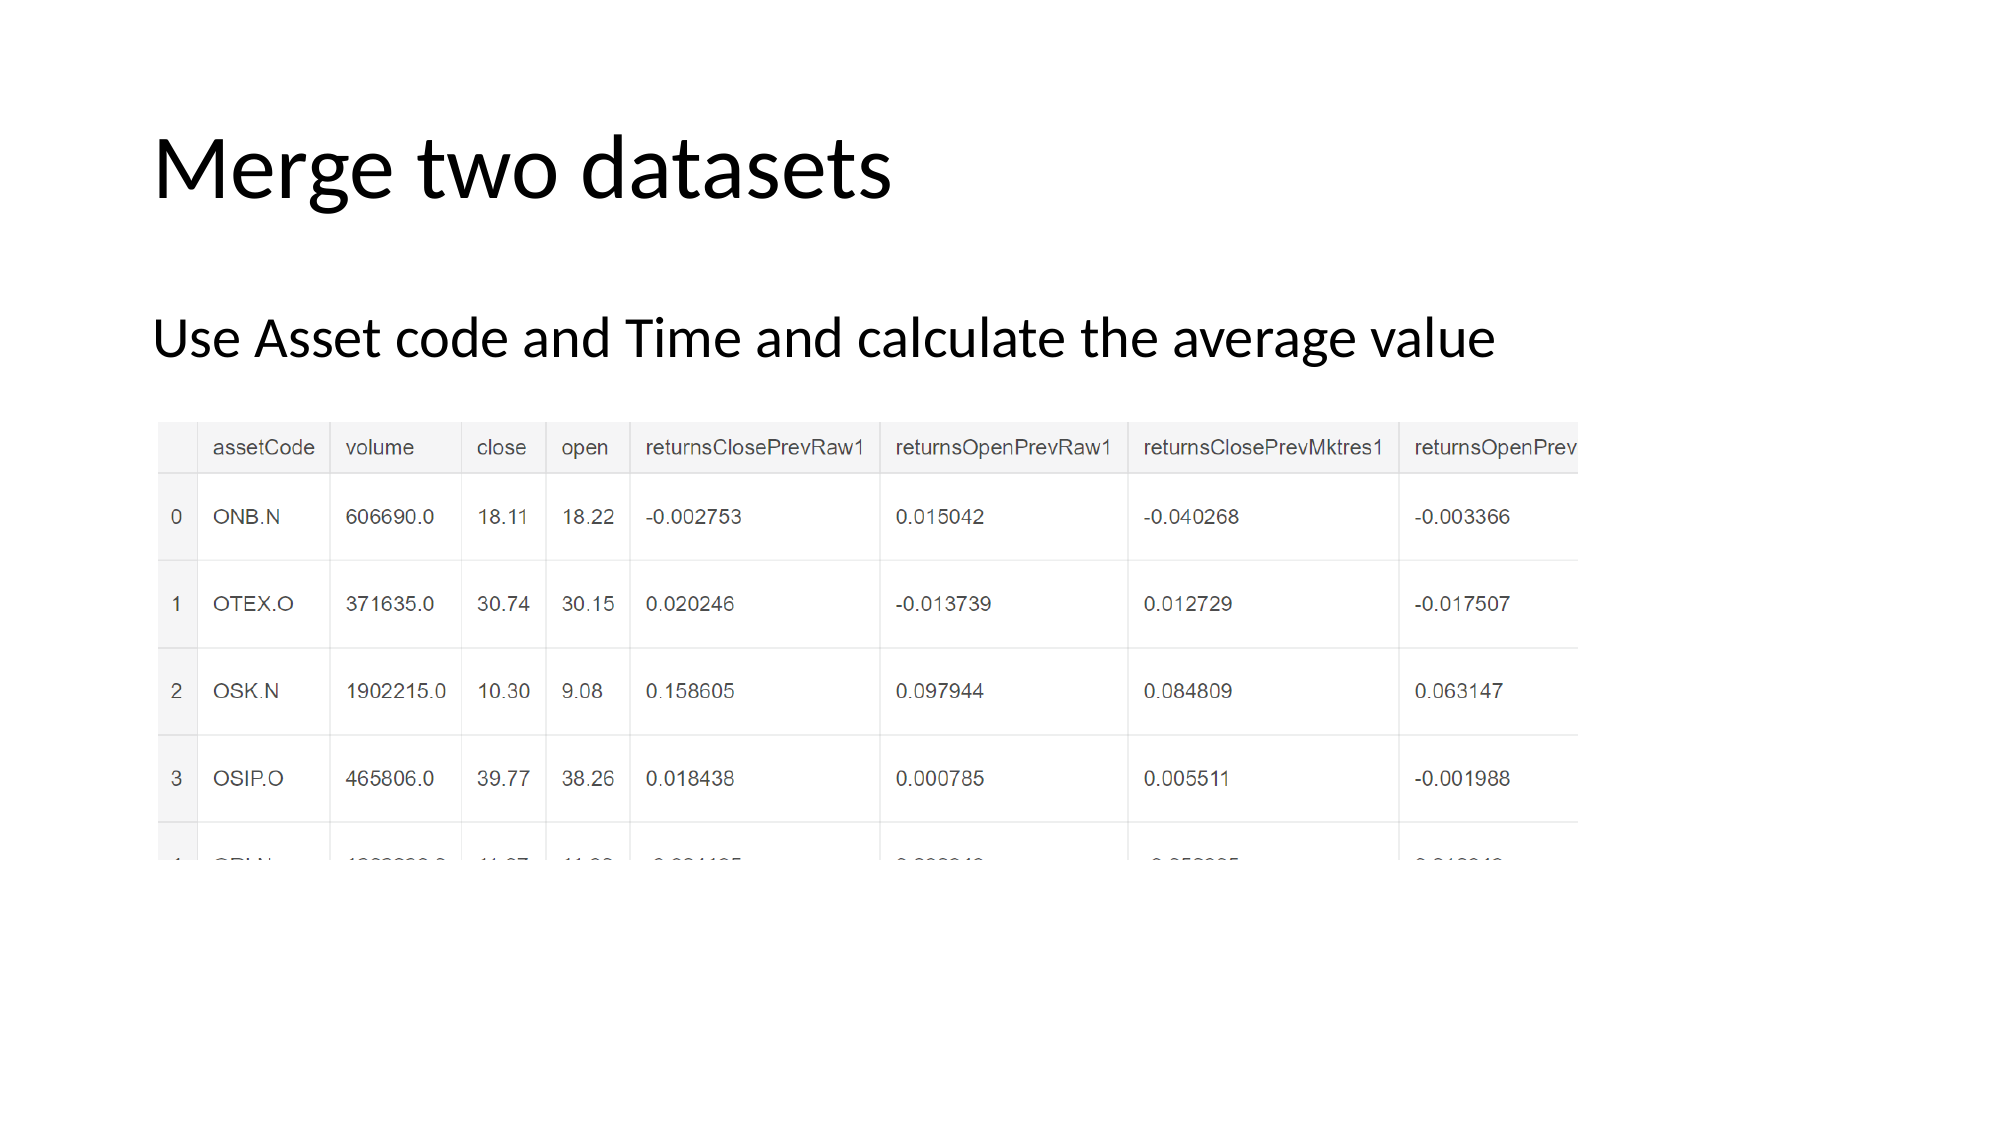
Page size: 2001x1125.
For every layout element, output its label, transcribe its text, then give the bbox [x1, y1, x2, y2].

list Use Asset code and Time and calculate the average value [137, 299, 1863, 1014]
picture [157, 422, 1578, 860]
title Merge two datasets [137, 59, 1863, 278]
